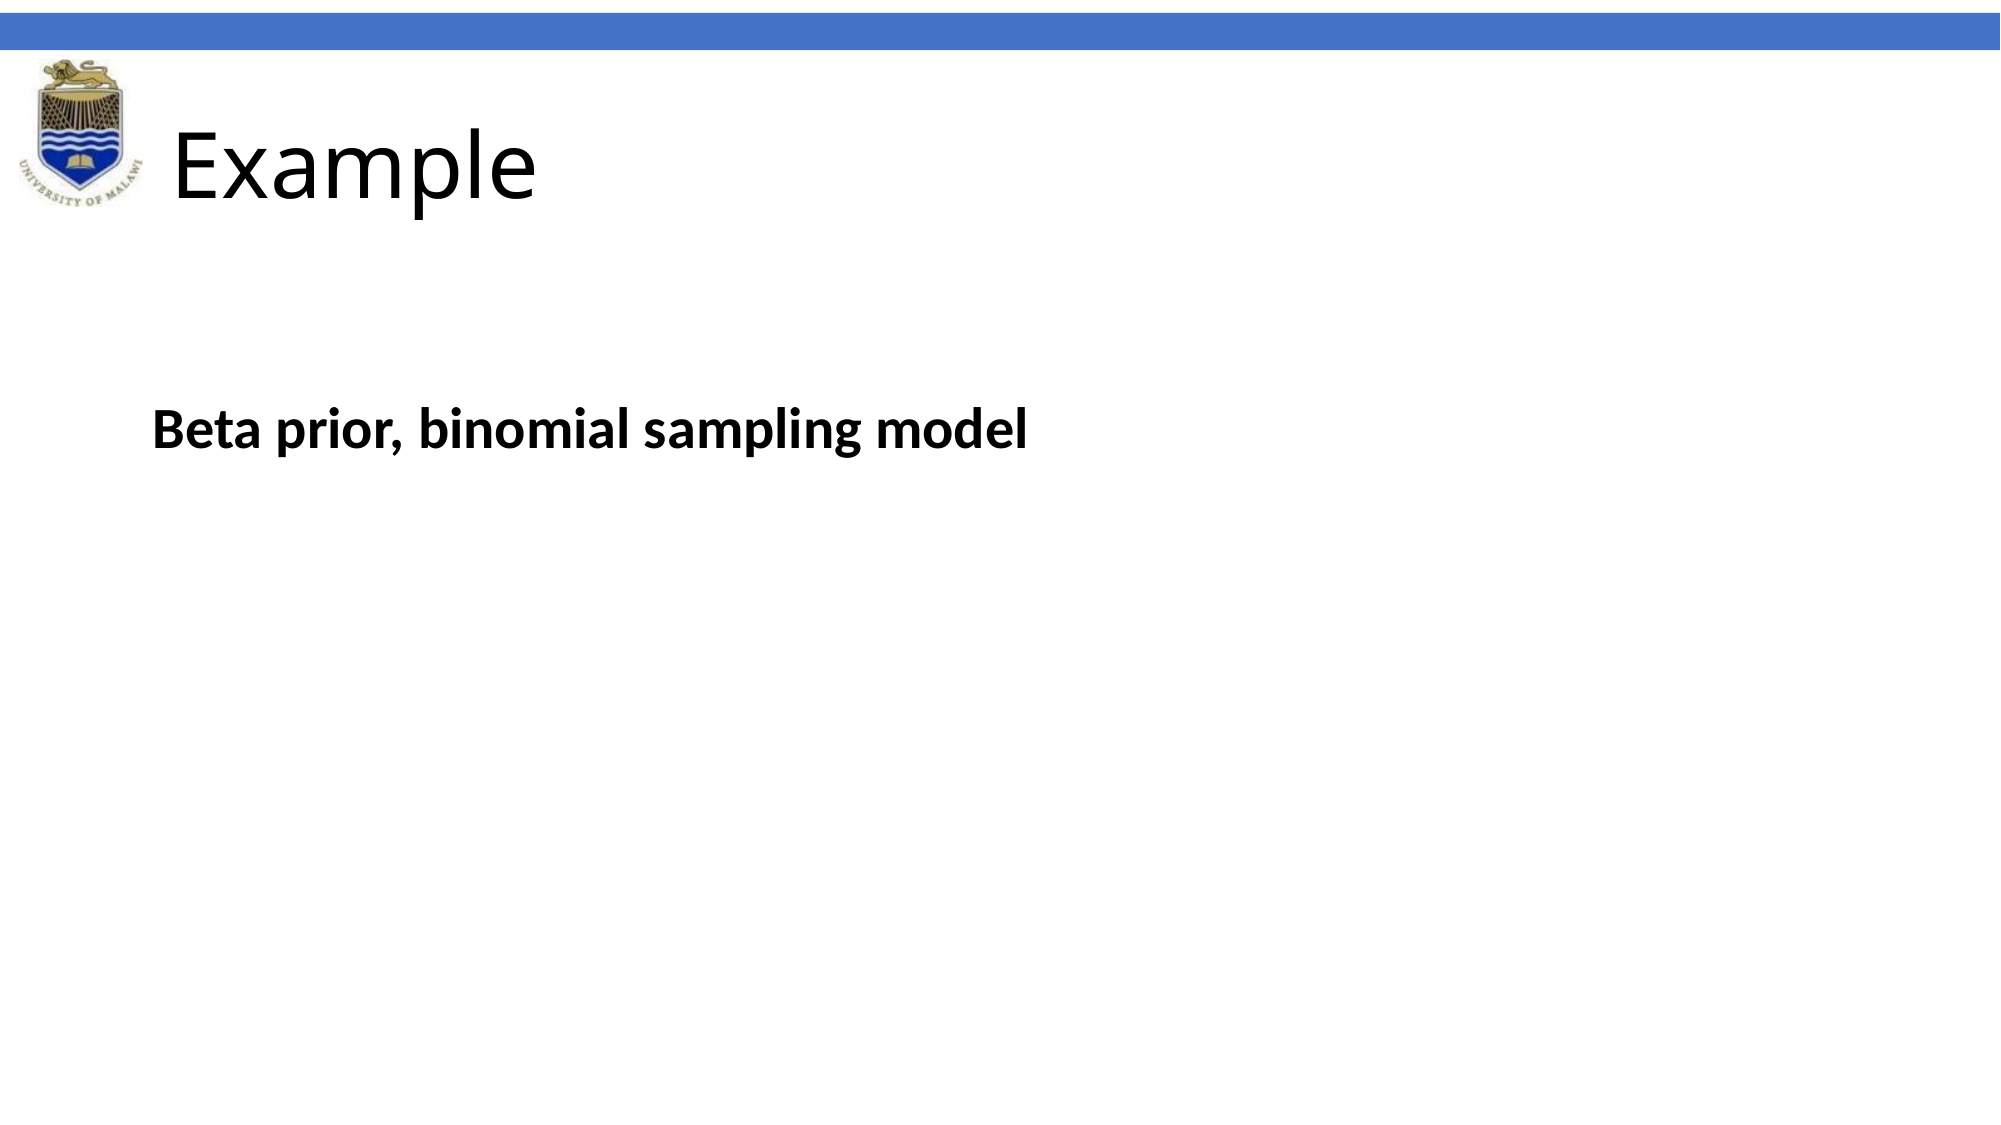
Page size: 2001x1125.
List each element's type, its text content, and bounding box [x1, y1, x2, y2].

title Example [155, 59, 1851, 278]
picture [19, 59, 143, 207]
